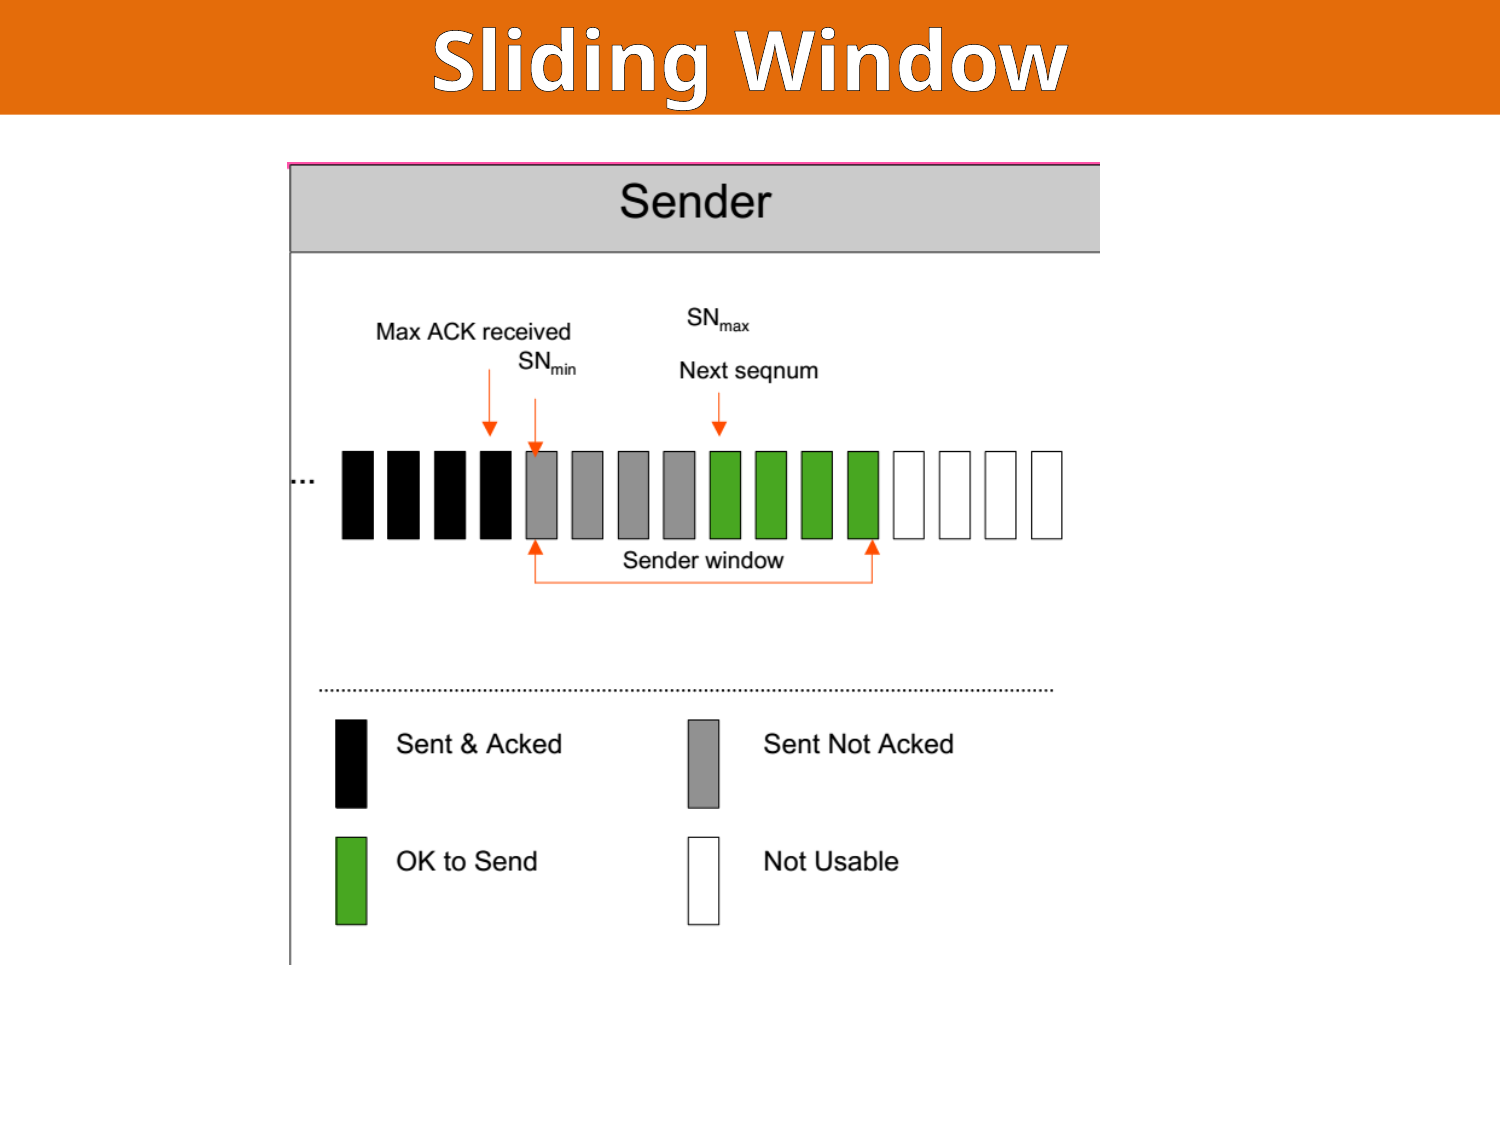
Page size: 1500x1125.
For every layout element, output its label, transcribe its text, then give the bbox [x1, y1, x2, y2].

picture [287, 162, 1101, 965]
text_box Sliding Window [0, 0, 1500, 115]
